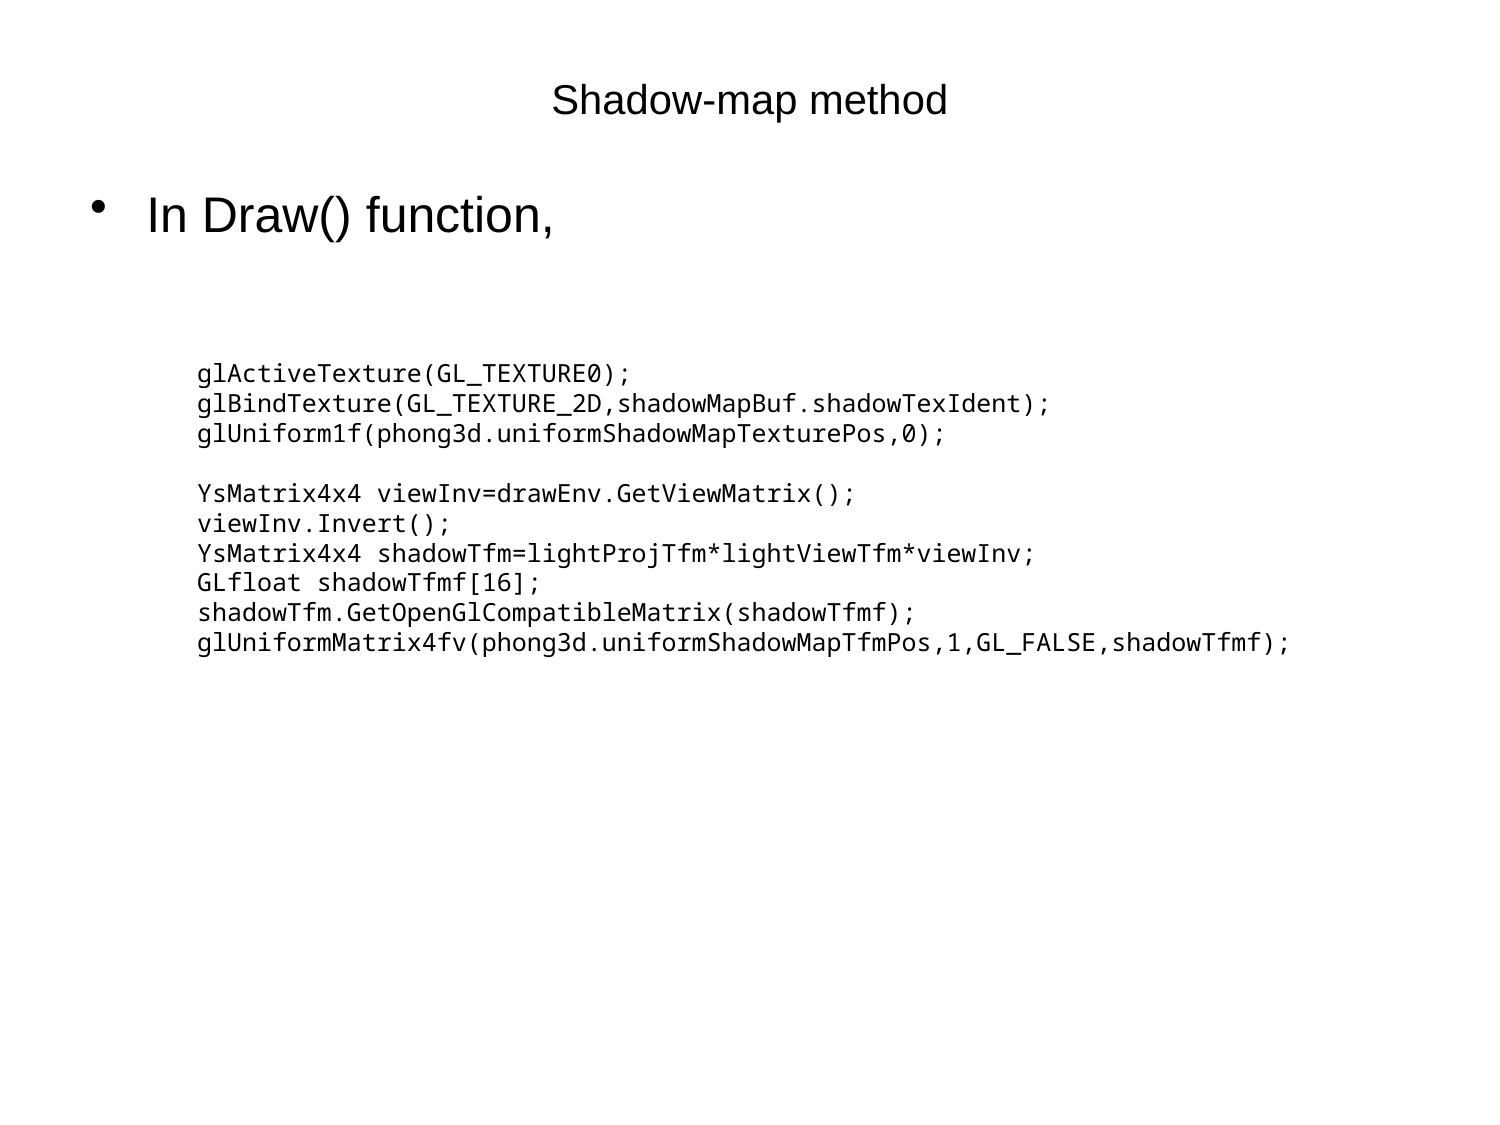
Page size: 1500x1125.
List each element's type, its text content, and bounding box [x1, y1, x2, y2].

title Shadow-map method [75, 45, 1425, 150]
text_box glActiveTexture(GL_TEXTURE0); glBindTexture(GL_TEXTURE_2D,shadowMapBuf.shadowTexIdent); glUniform1f(phong3d.uniformShadowMapTexturePos,0); YsMatrix4x4 viewInv=drawEnv.GetViewMatrix(); viewInv.Invert(); YsMatrix4x4 shadowTfm=lightProjTfm*lightViewTfm*viewInv; GLfloat shadowTfmf[16]; shadowTfm.GetOpenGlCompatibleMatrix(shadowTfmf); glUniformMatrix4fv(phong3d.uniformShadowMapTfmPos,1,GL_FALSE,shadowTfmf); [122, 350, 1308, 695]
list In Draw() function, [75, 174, 1425, 288]
